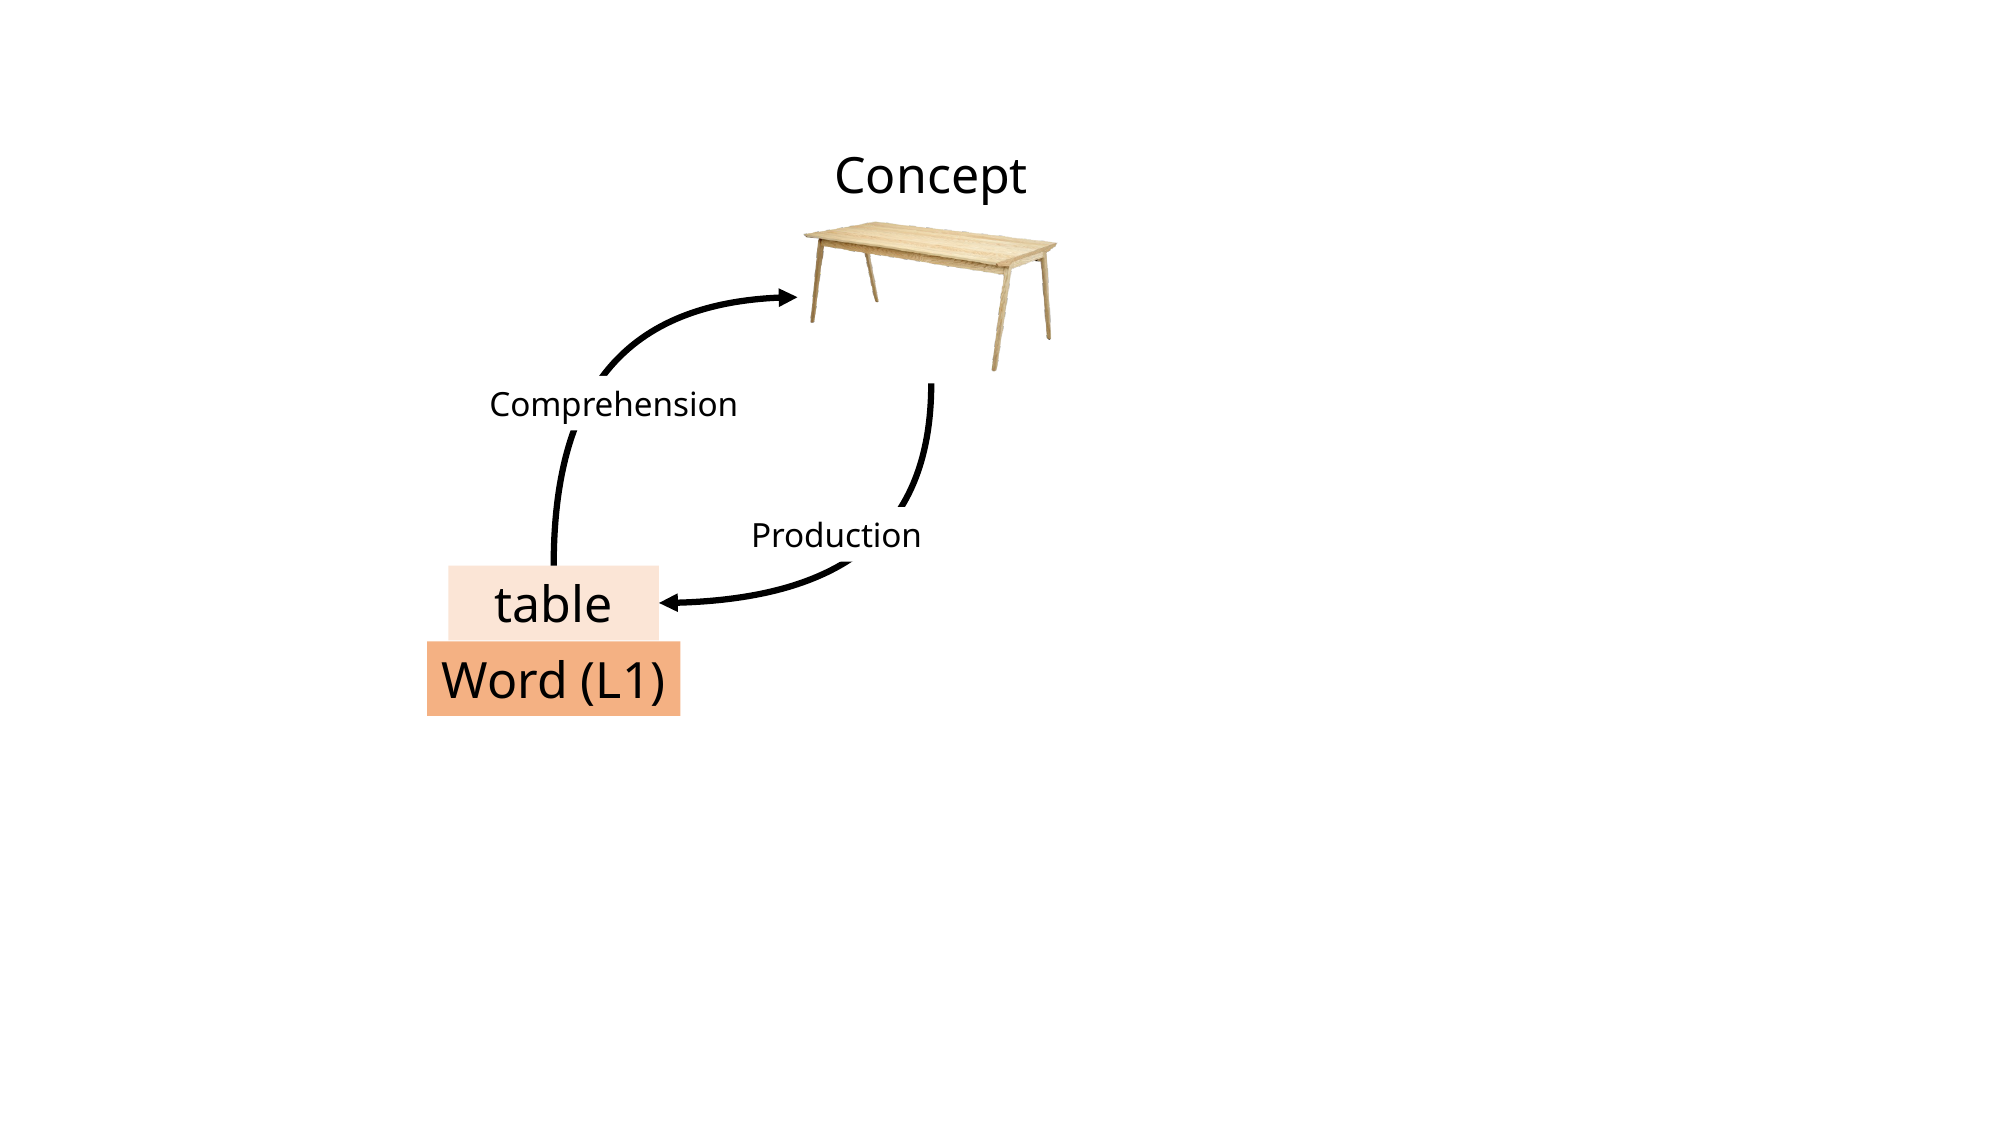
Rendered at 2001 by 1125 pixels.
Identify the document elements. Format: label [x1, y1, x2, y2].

text_box [448, 135, 1065, 718]
